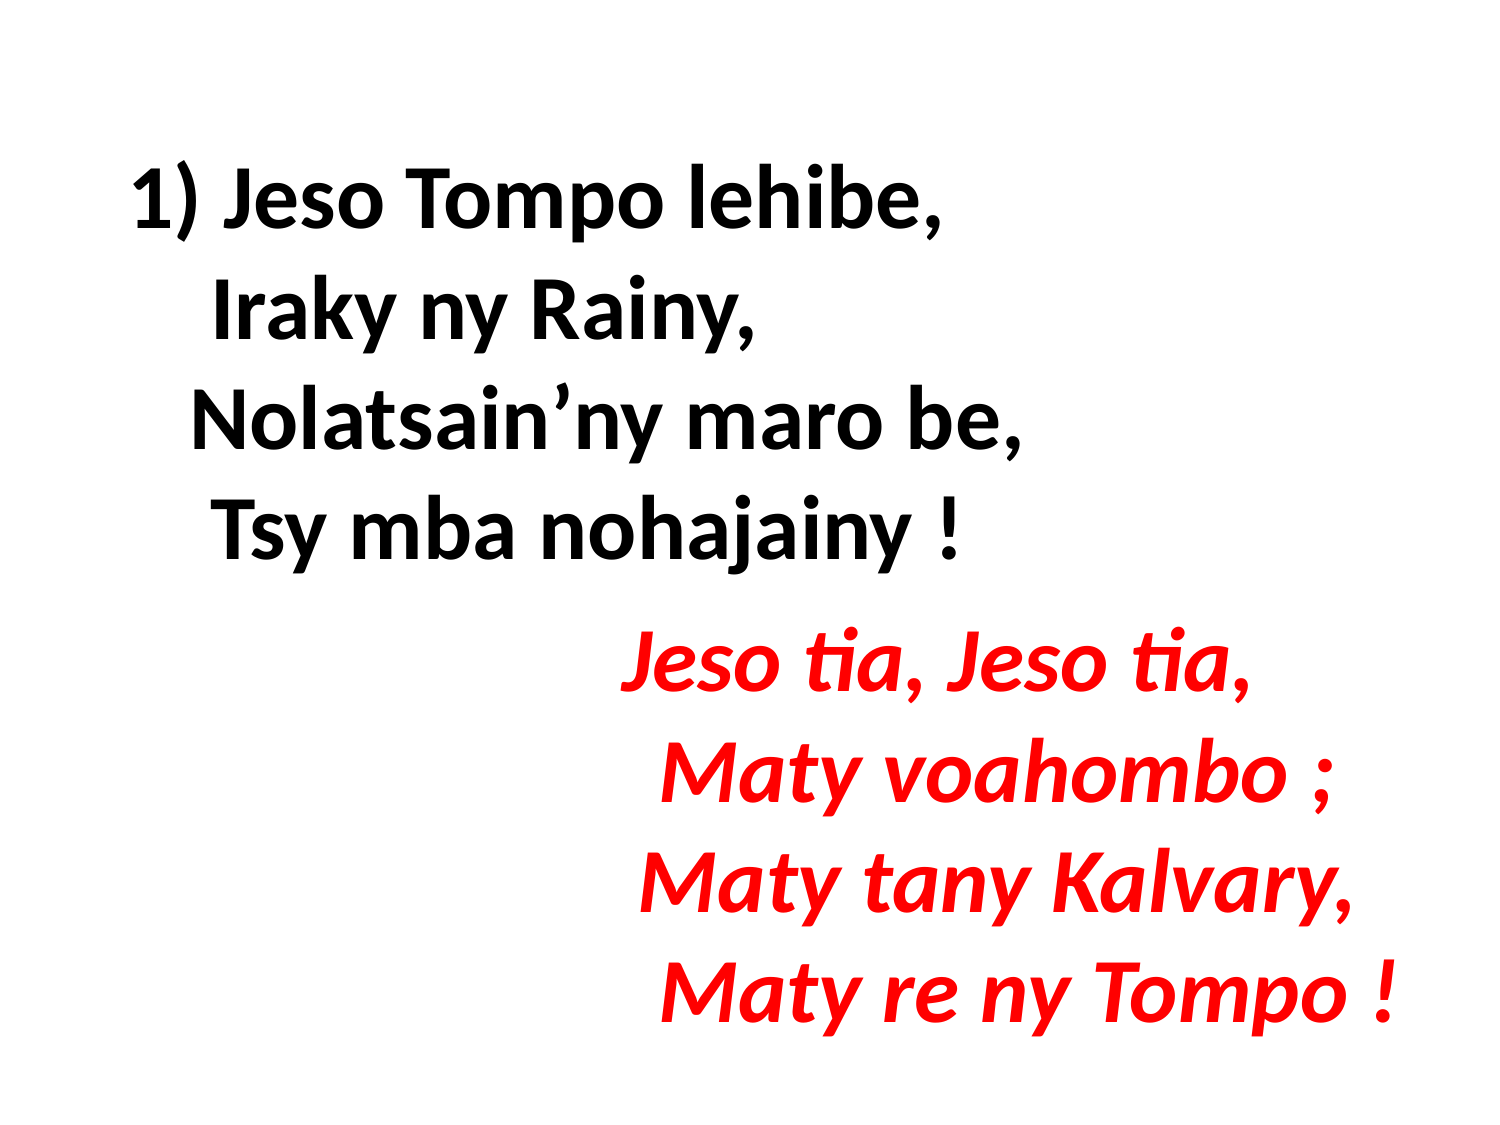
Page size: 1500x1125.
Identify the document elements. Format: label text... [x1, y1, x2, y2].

text_box Jeso tia, Jeso tia, Maty voahombo ; Maty tany Kalvary, Maty re ny Tompo ! [457, 515, 1423, 1125]
title 1) Jeso Tompo lehibe, Iraky ny Rainy, Nolatsain’ny maro be, Tsy mba nohajainy ! [112, 0, 1055, 715]
